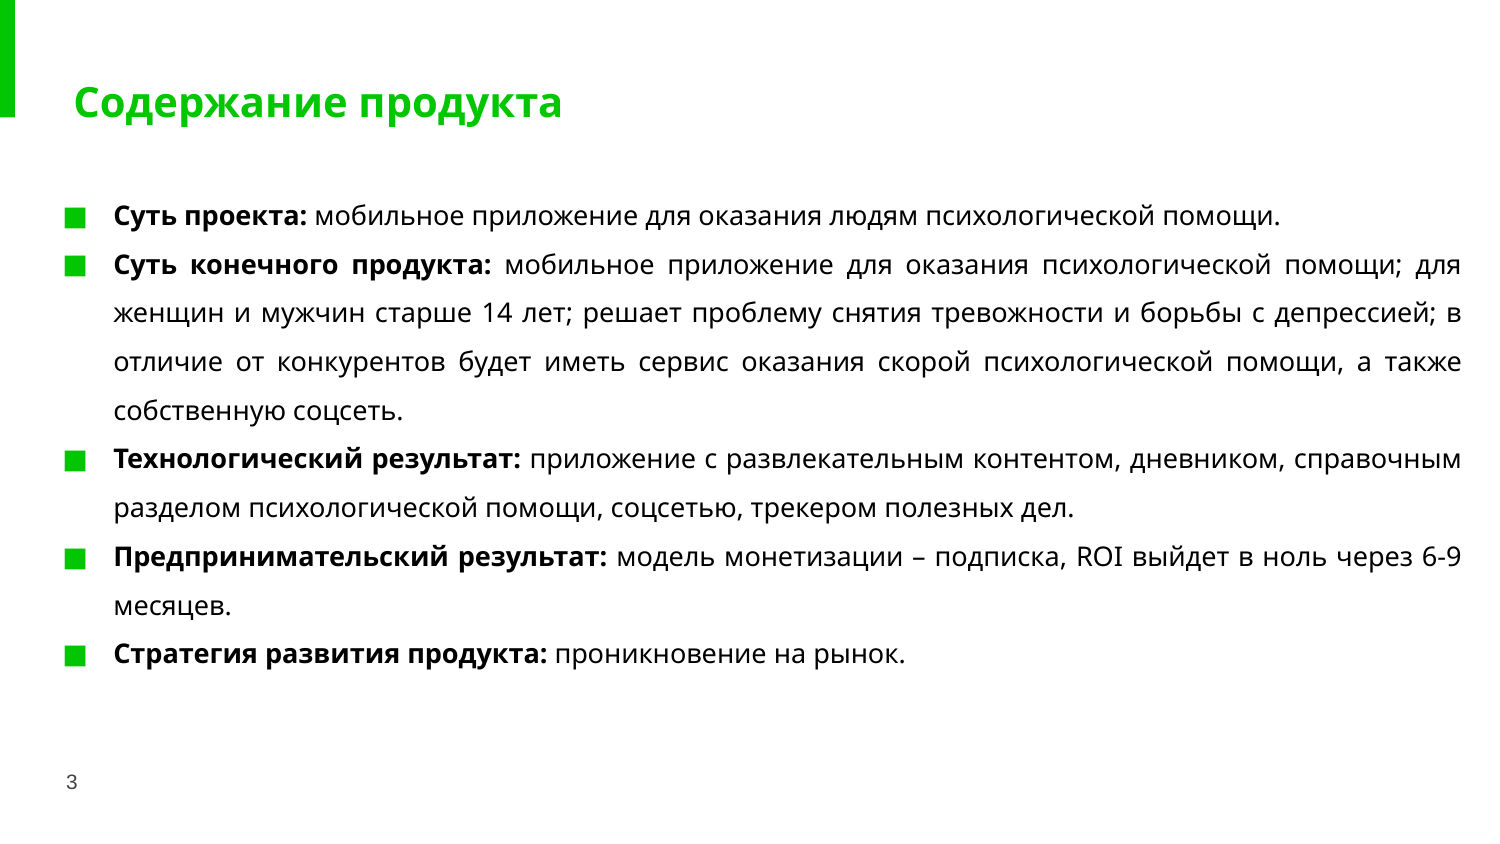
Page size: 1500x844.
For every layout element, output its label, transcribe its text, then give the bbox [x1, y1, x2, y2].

slide_number 3 [51, 753, 142, 818]
list Суть проекта: мобильное приложение для оказания людям психологической помощи. Суть конечного продукта: мобильное приложение для оказания психологической помощи; для женщин и мужчин старше 14 лет; решает проблему снятия тревожности и борьбы с депрессией; в отличие от конкурентов будет иметь сервис оказания скорой психологической помощи, а также собственную соцсеть. Технологический результат: приложение с развлекательным контентом, дневником, справочным разделом психологической помощи, соцсетью, трекером полезных дел. Предпринимательский результат: модель монетизации – подписка, ROI выйдет в ноль через 6-9 месяцев. Стратегия развития продукта: проникновение на рынок. [23, 167, 1477, 722]
title Содержание продукта [58, 15, 874, 167]
